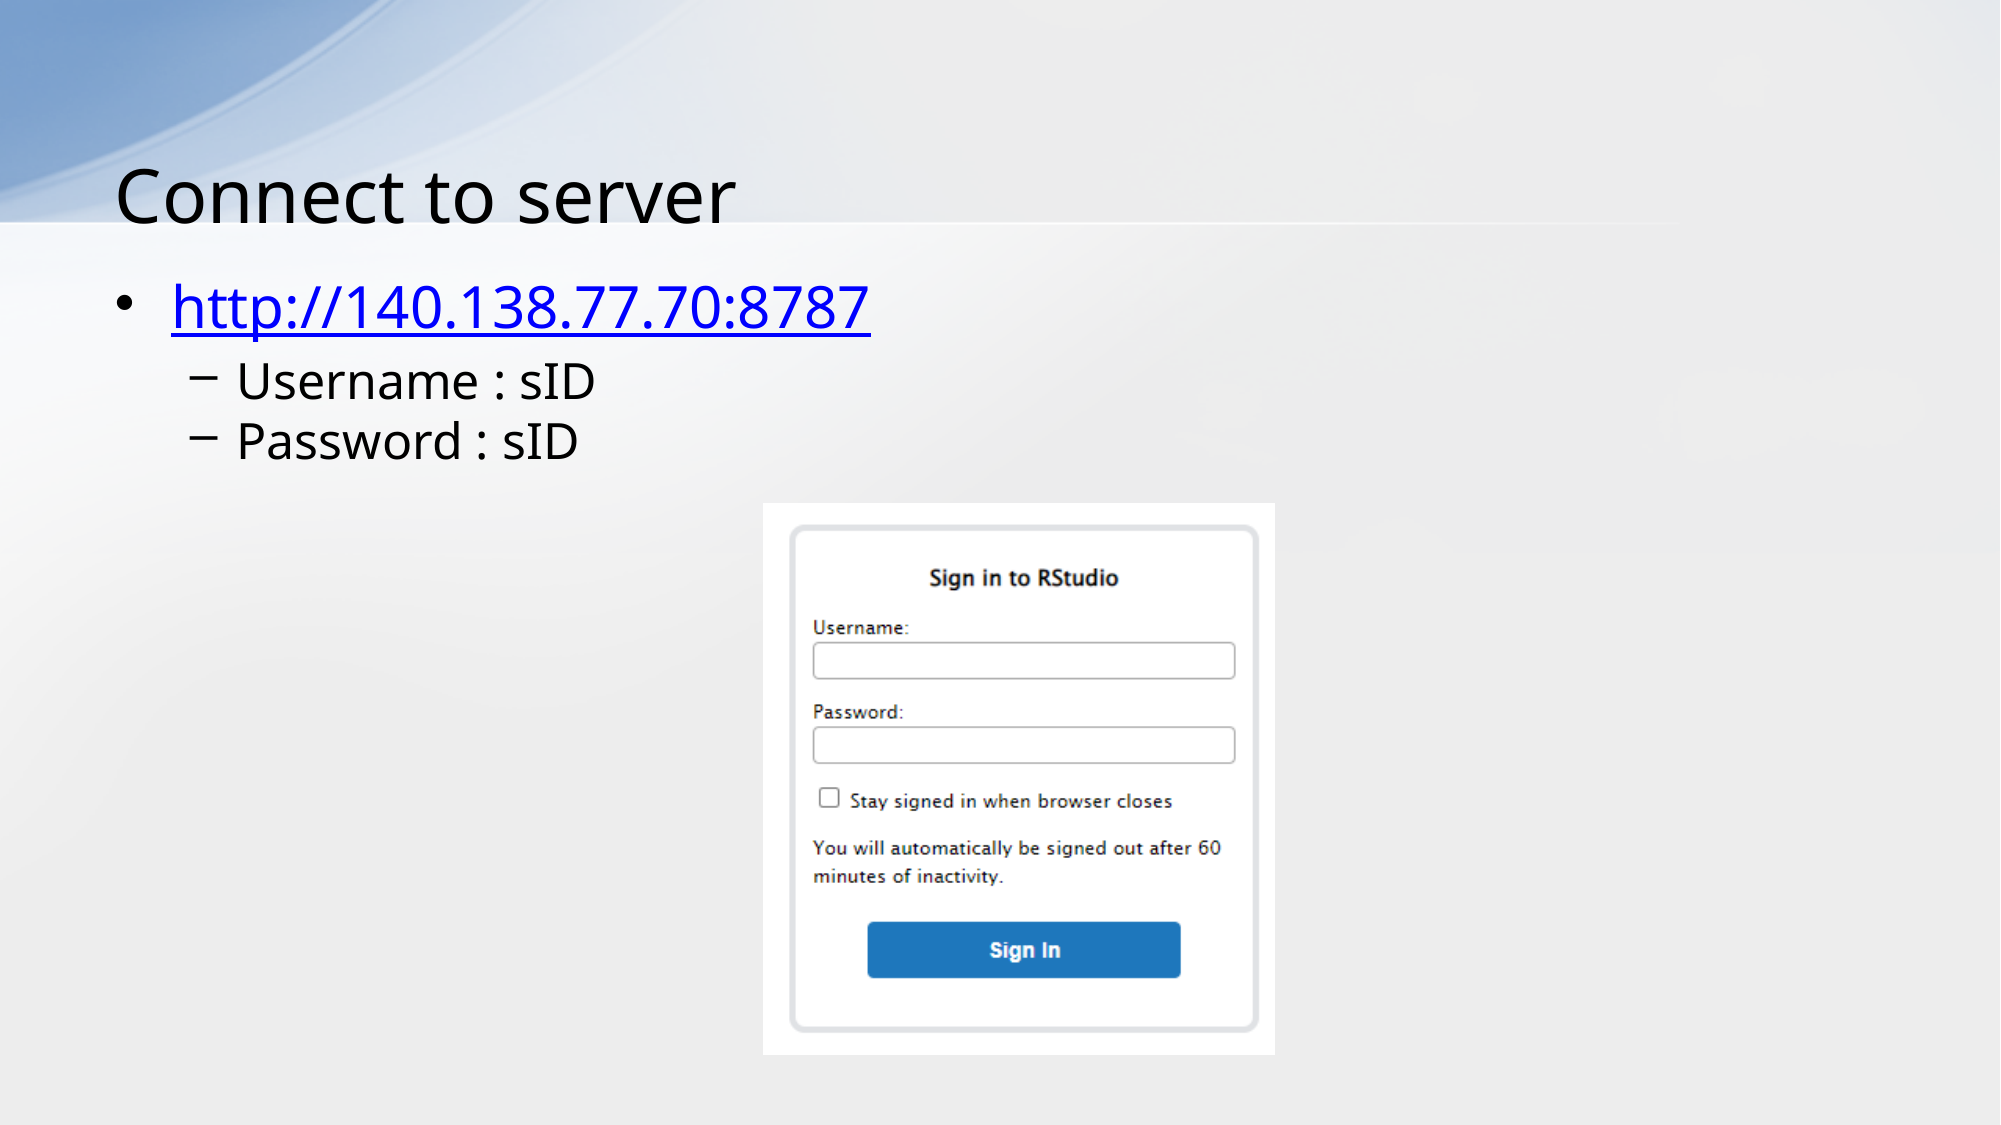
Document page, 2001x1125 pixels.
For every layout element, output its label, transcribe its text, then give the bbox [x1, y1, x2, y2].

title Connect to server [99, 58, 1900, 247]
picture [0, 0, 2000, 1125]
list http://140.138.77.70:8787 Username : sID Password : sID [99, 262, 1900, 1005]
